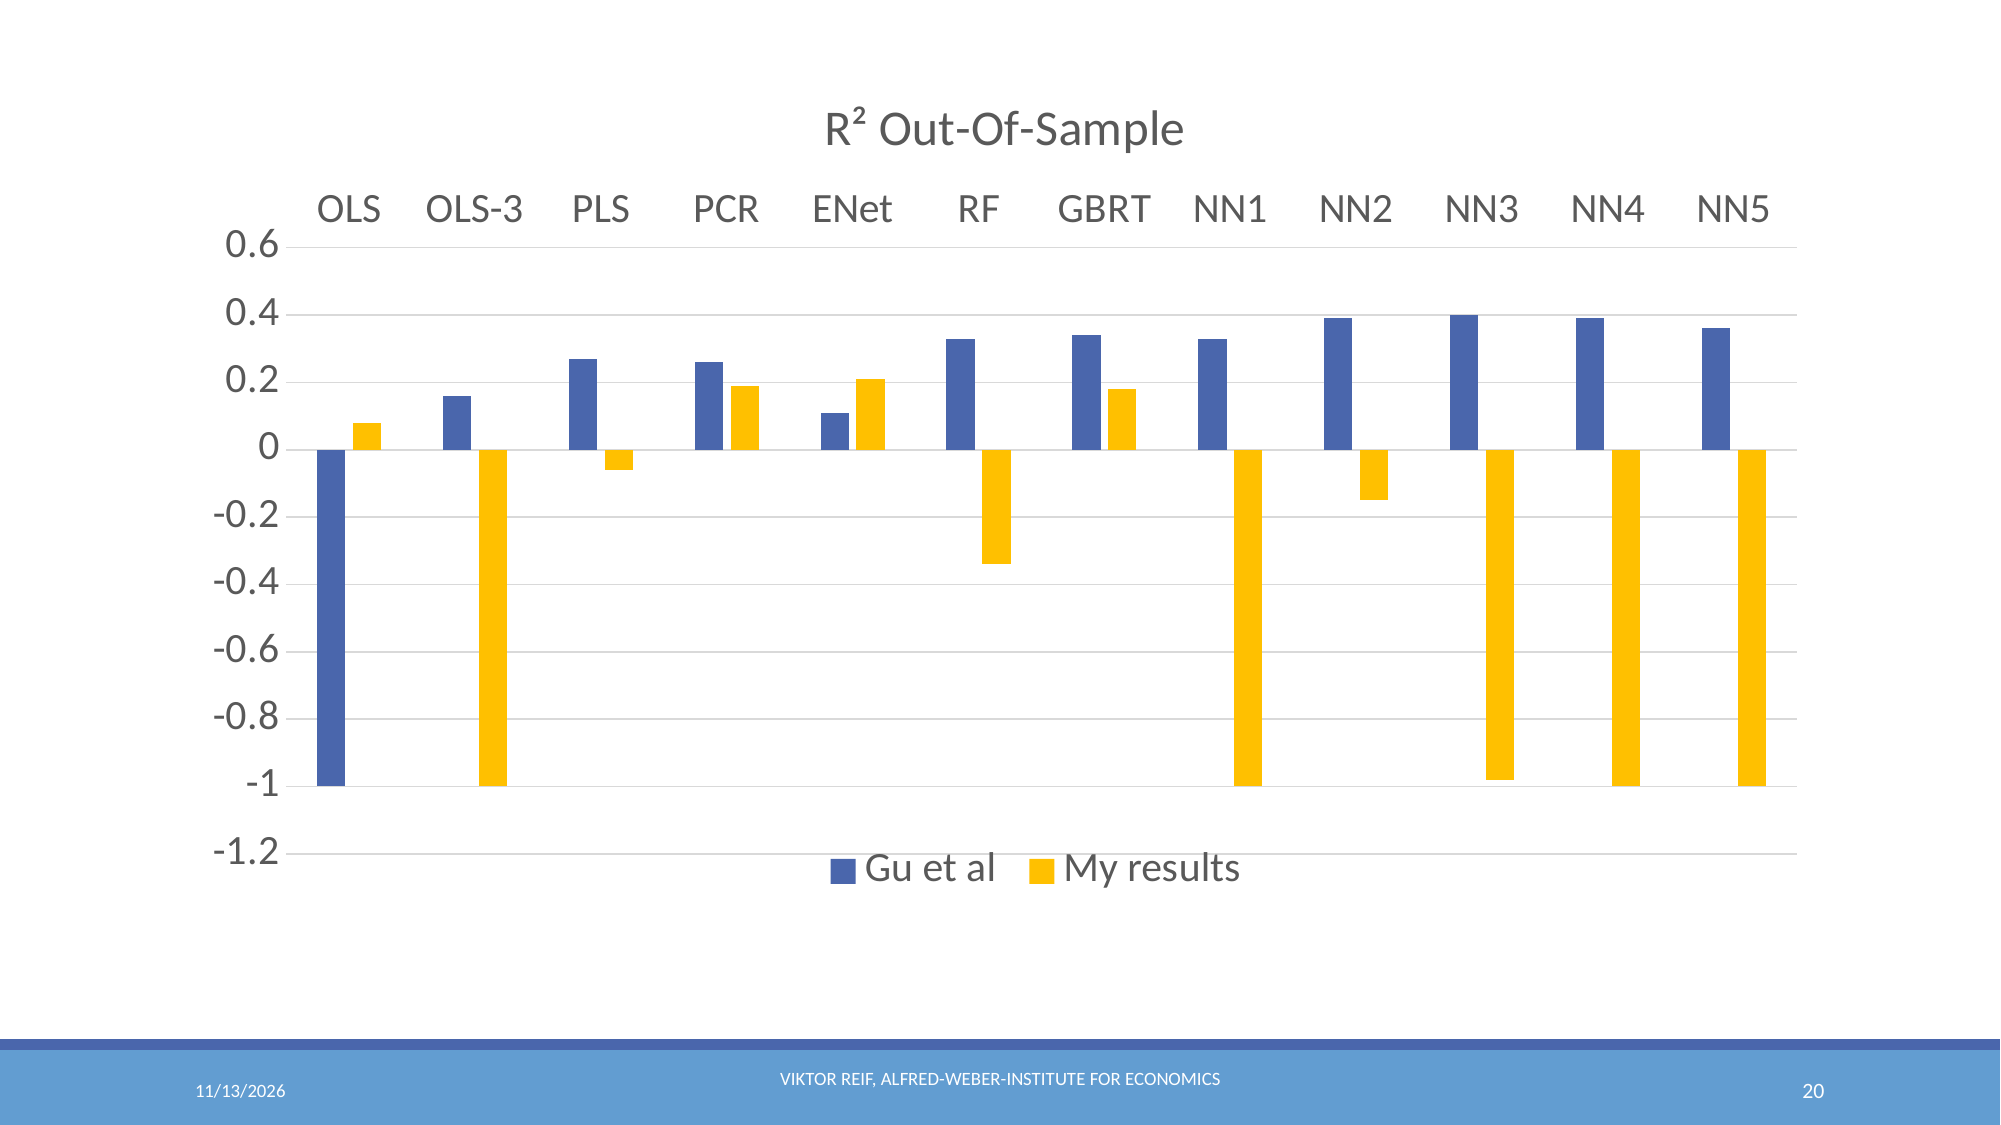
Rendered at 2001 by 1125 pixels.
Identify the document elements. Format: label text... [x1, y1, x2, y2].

chart [179, 66, 1831, 964]
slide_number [180, 1059, 586, 1120]
footer Viktor Reif, Alfred-Weber-Institute for Economics [604, 1059, 1396, 1120]
slide_number 20 [1624, 1059, 1840, 1120]
